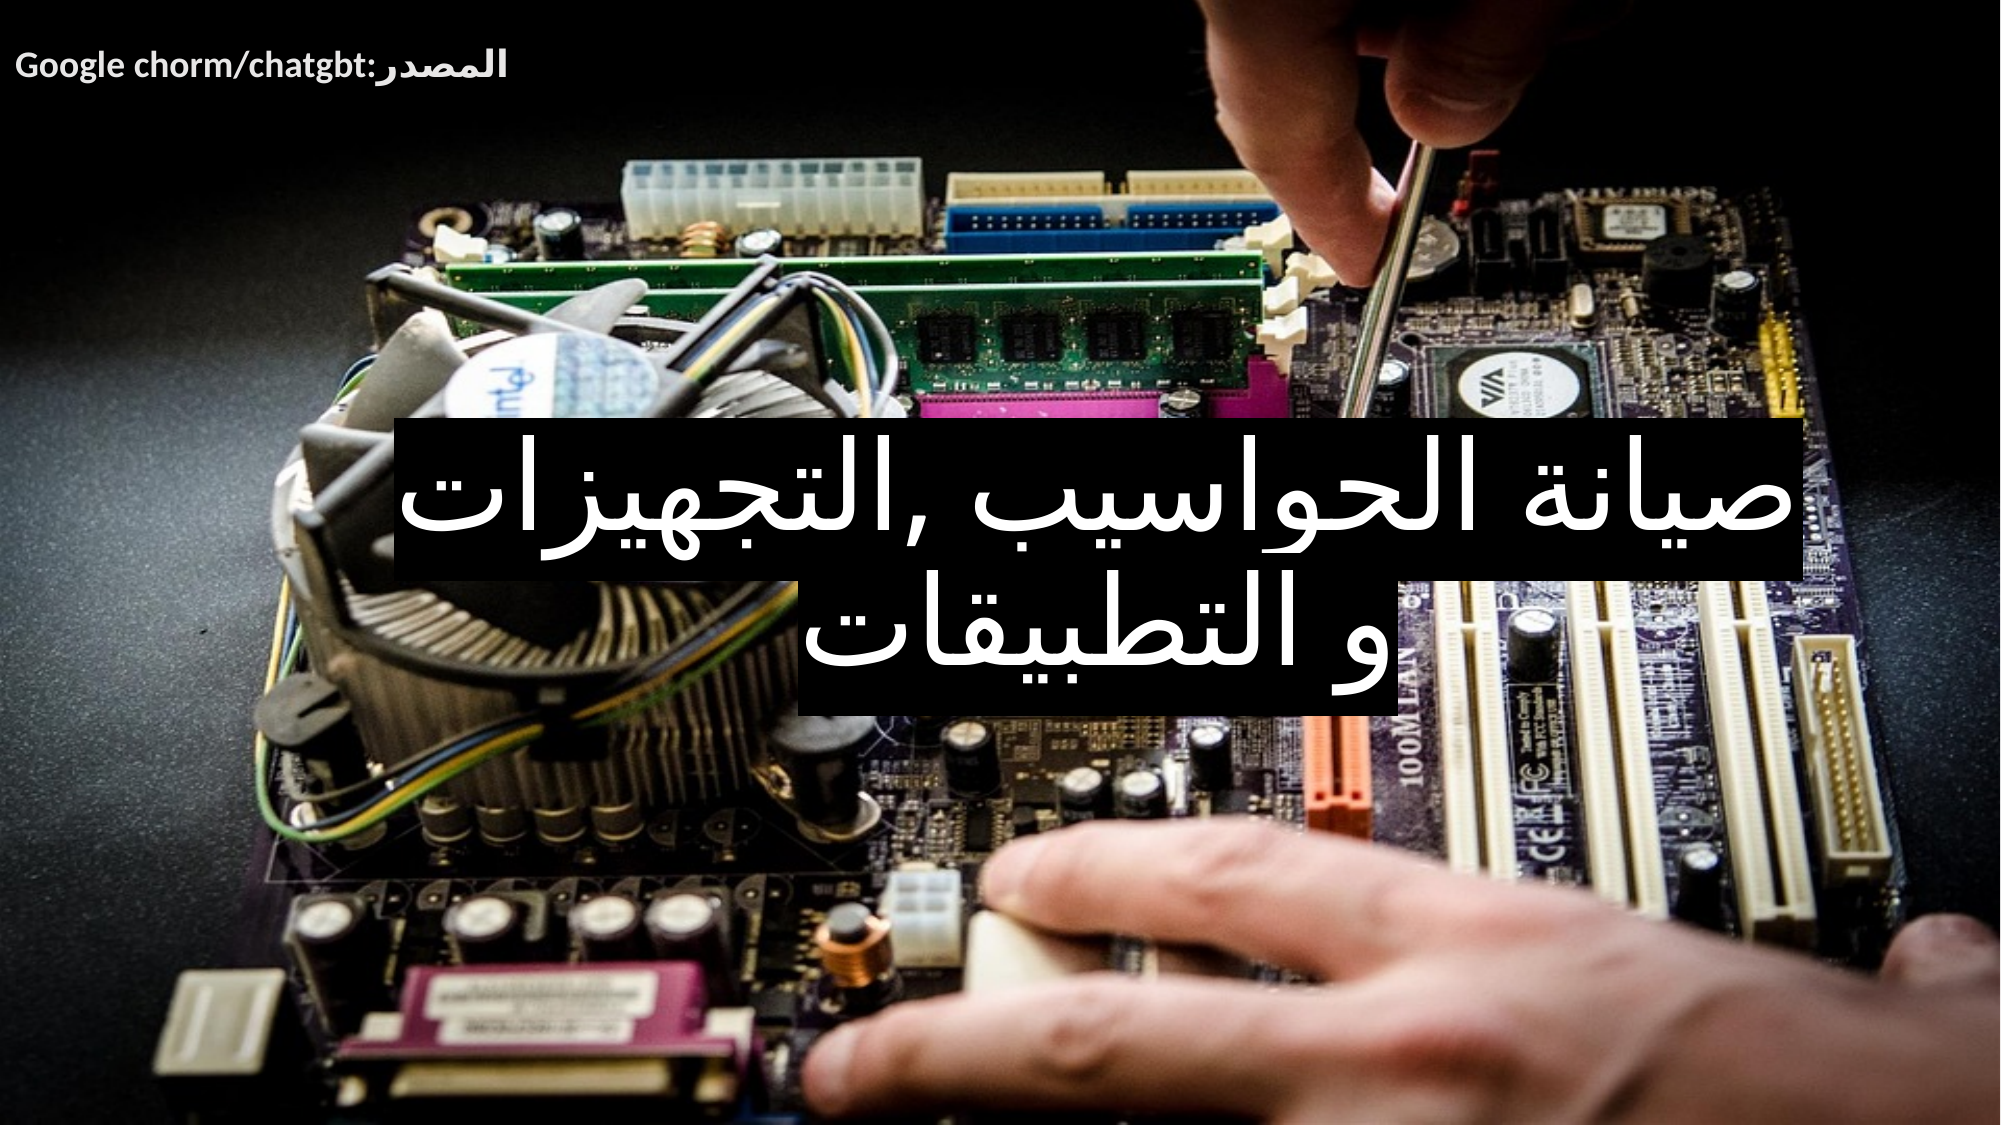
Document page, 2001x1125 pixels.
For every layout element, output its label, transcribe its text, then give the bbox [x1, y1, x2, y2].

picture [0, 0, 2001, 1125]
text_box Google chorm/chatgbt:المصدر [0, 32, 1000, 93]
title صيانة الحواسيب ,التجهيزات و التطبيقات [348, 339, 1849, 700]
